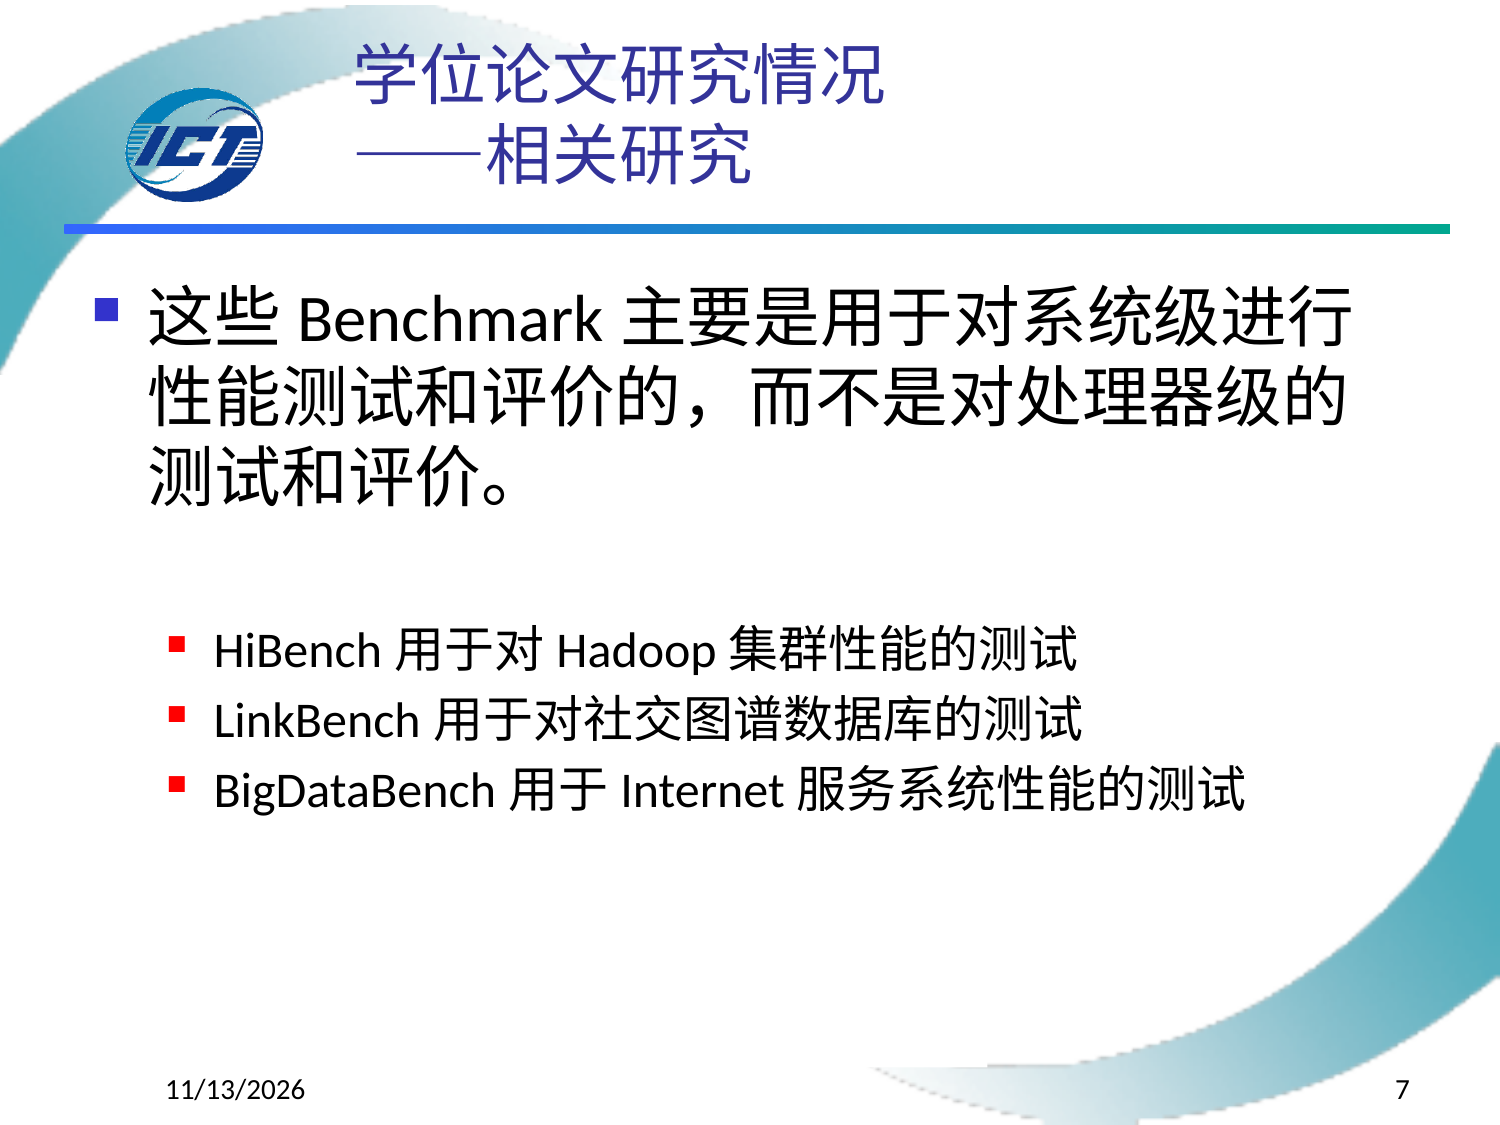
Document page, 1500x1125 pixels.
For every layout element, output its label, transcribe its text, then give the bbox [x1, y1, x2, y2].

picture [774, 742, 1500, 1125]
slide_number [149, 1037, 463, 1113]
picture [0, 5, 700, 375]
title 学位论文研究情况 ——相关研究 [337, 12, 1468, 200]
slide_number 7 [1112, 1037, 1426, 1113]
list 这些Benchmark主要是用于对系统级进行性能测试和评价的，而不是对处理器级的测试和评价。 HiBench用于对Hadoop集群性能的测试 LinkBench用于对社交图谱数据库的测试 BigDataBench用于Internet服务系统性能的测试 [76, 267, 1409, 1047]
